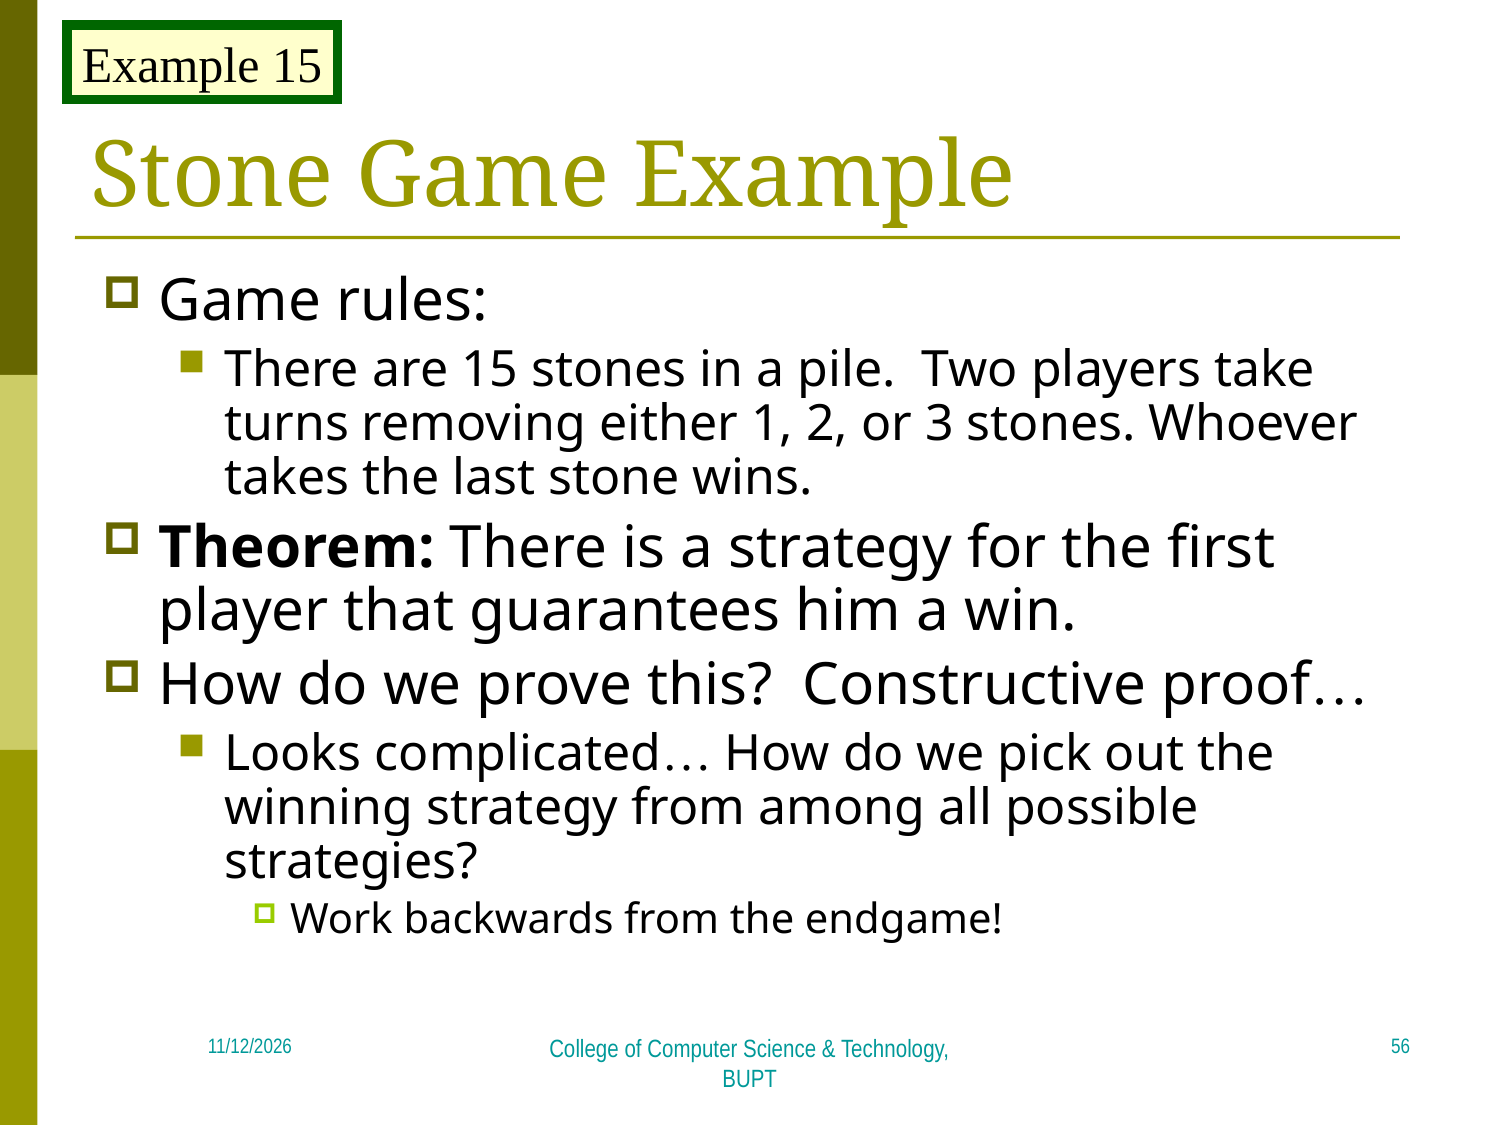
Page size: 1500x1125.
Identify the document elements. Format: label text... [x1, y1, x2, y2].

slide_number 56 [1074, 1038, 1425, 1100]
footer College of Computer Science & Technology, BUPT [512, 1038, 988, 1100]
text_box Example 15 [67, 24, 338, 100]
title Stone Game Example [75, 45, 1425, 233]
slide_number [75, 1025, 425, 1100]
list Game rules: There are 15 stones in a pile. Two players take turns removing either 1, 2, or 3 stones. Whoever takes the last stone wins. Theorem: There is a strategy for the first player that guarantees him a win. How do we prove this? Constructive proof… Looks complicated… How do we pick out the winning strategy from among all possible strategies? Work backwards from the endgame! [87, 262, 1438, 1038]
